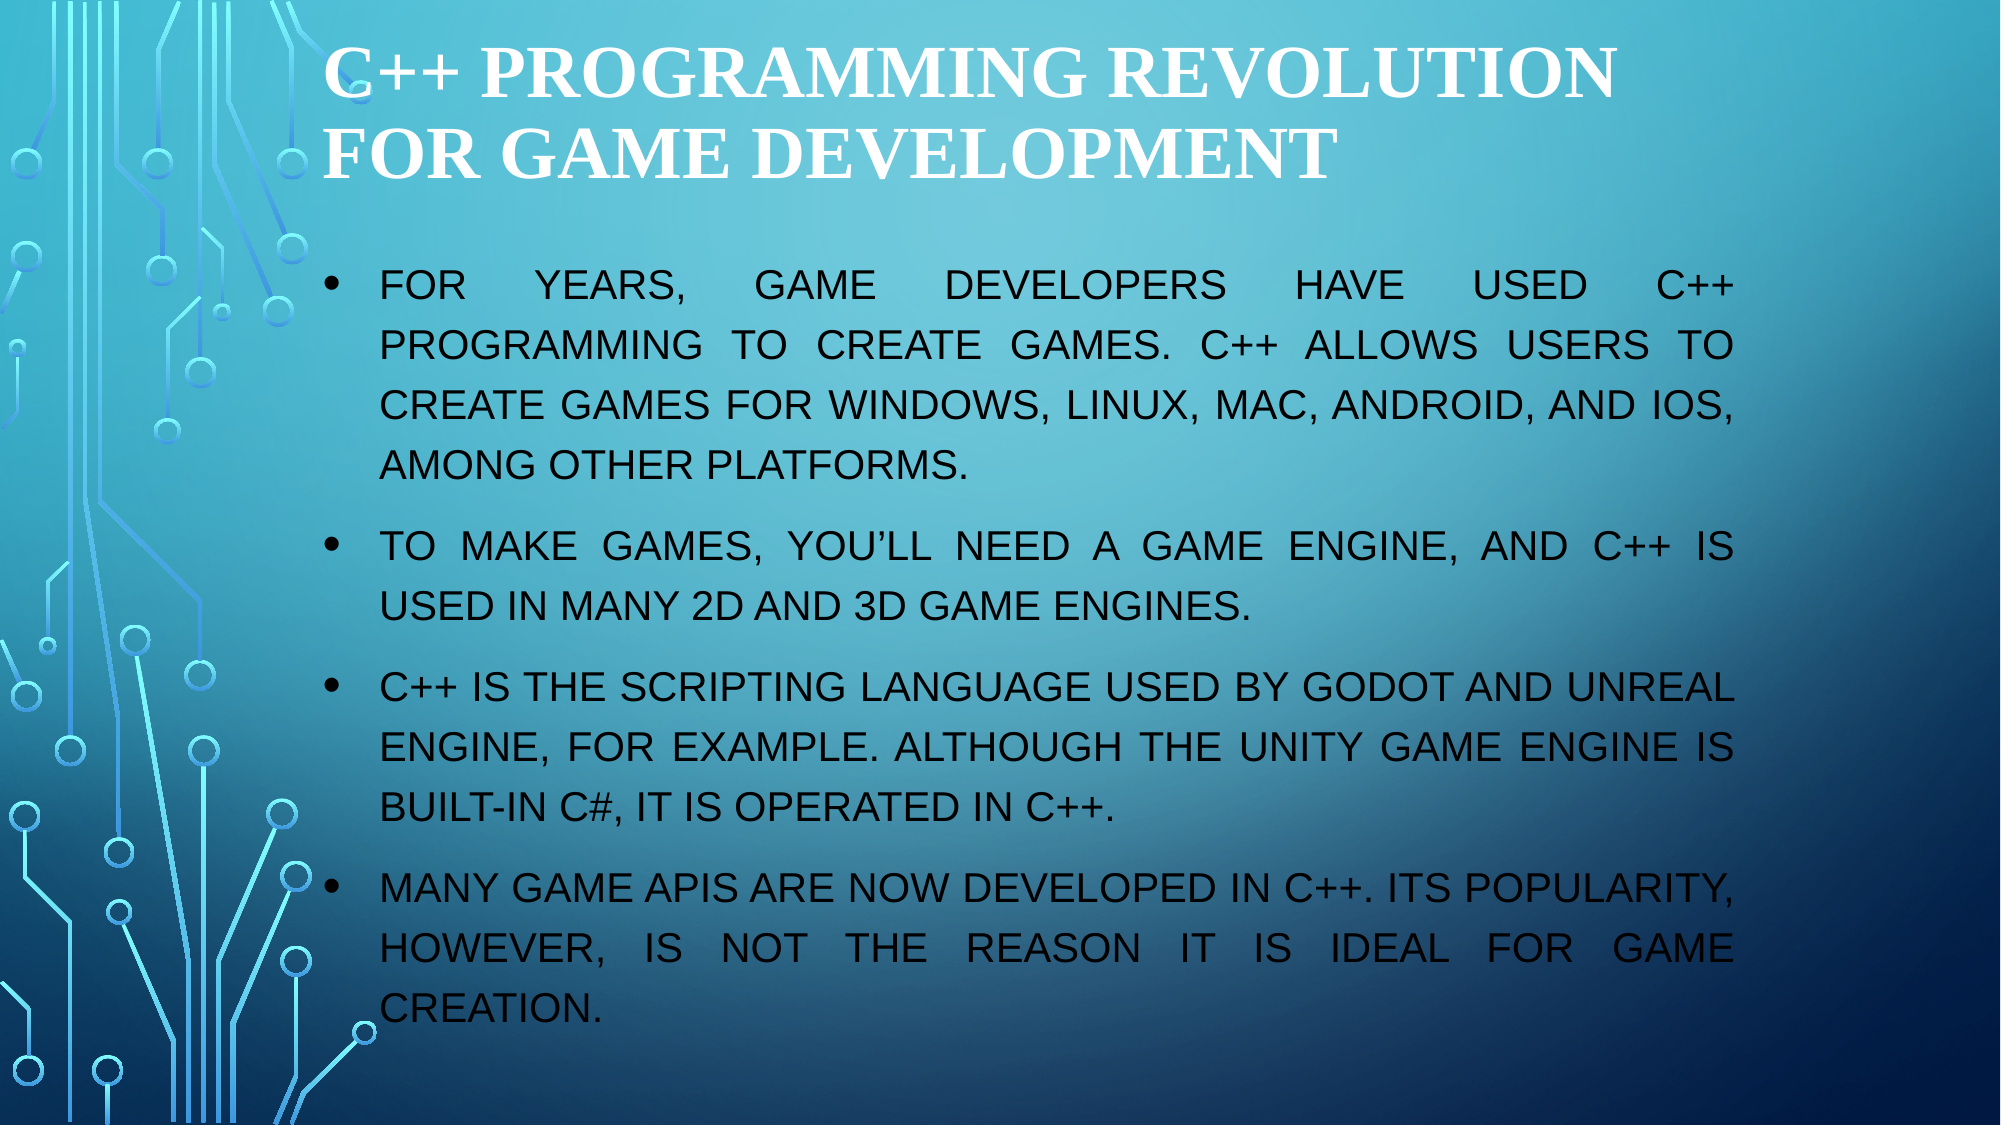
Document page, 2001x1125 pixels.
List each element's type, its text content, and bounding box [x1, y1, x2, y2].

subtitle For years, game developers have used C++ programming to create games. C++ allows users to create games for Windows, Linux, Mac, Android, and iOS, among other platforms. To make games, you’ll need a game engine, and C++ is used in many 2D and 3D game engines. C++ is the scripting language used by Godot and Unreal Engine, for example. Although the Unity game engine is built-in C#, it is operated in C++. Many game APIs are now developed in C++. Its popularity, however, is not the reason it is ideal for game creation. [307, 239, 1750, 1072]
title C++ Programming Revolution For Game Development [307, 29, 1750, 202]
